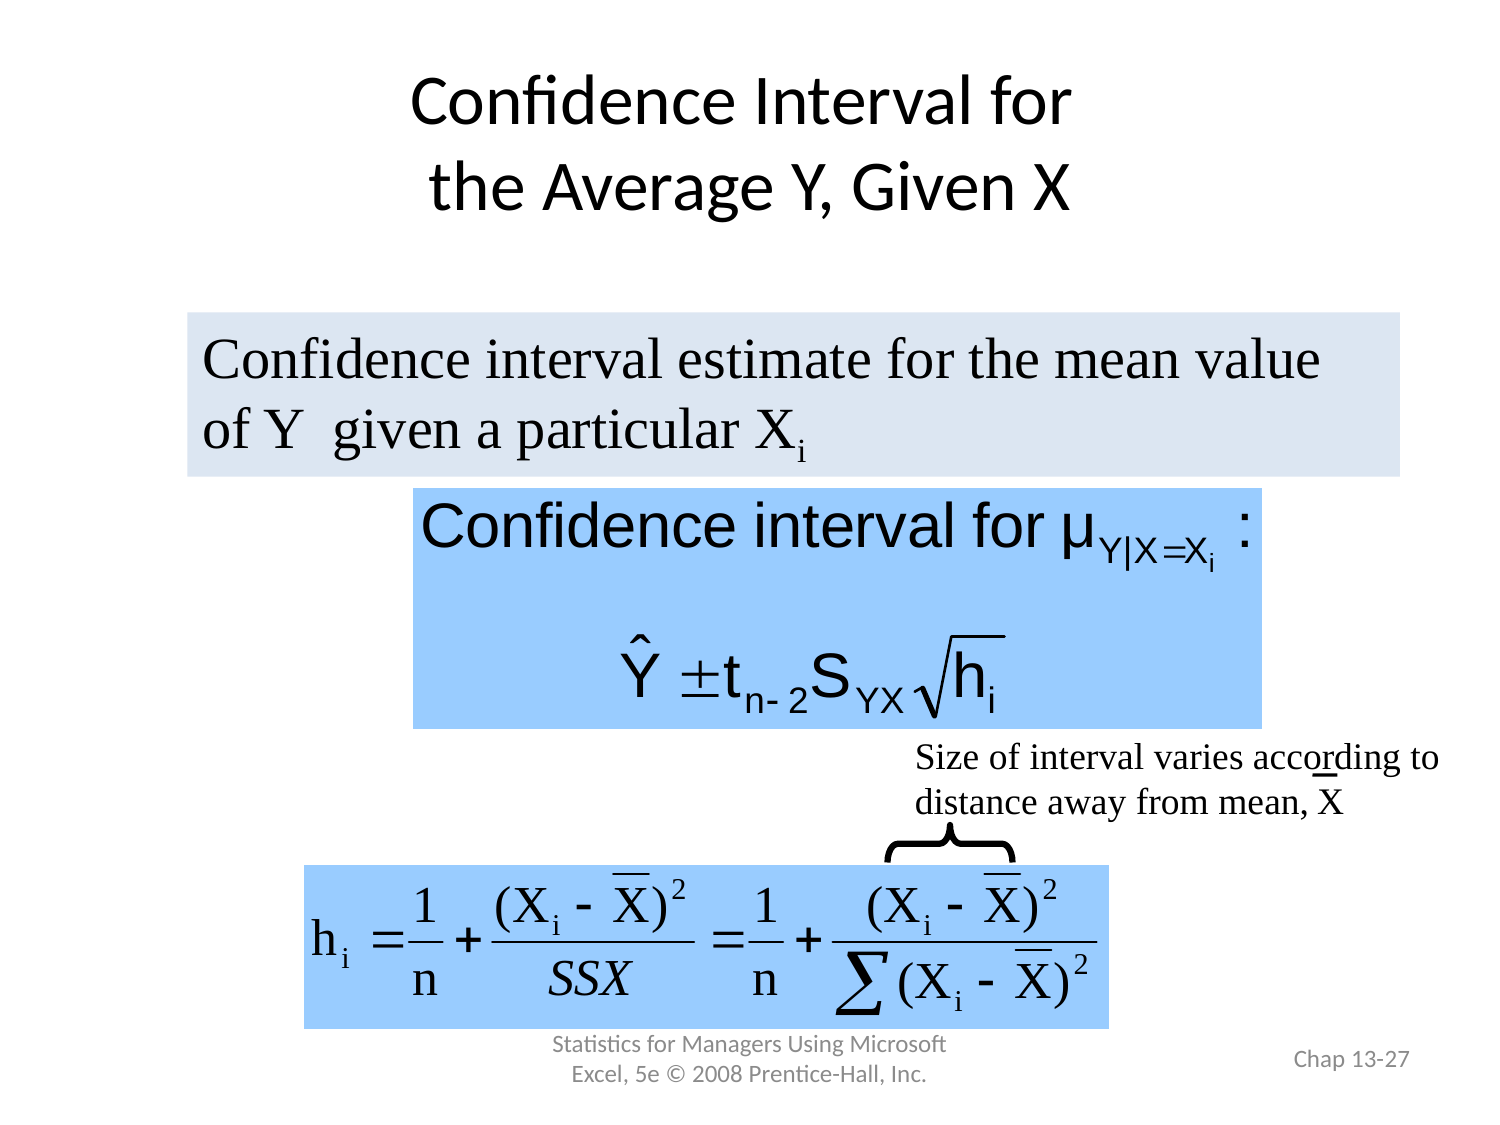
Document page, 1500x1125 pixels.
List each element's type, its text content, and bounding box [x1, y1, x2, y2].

text_box [88, 262, 1389, 500]
text_box Confidence interval estimate for the mean value of Y given a particular Xi [187, 312, 1400, 477]
text_box Size of interval varies according to distance away from mean, X [900, 724, 1475, 830]
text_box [412, 487, 1263, 730]
text_box [887, 825, 1013, 862]
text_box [303, 864, 1110, 1029]
title Confidence Interval for the Average Y, Given X [75, 45, 1425, 233]
slide_number Chap 13-27 [1074, 1042, 1425, 1103]
footer Statistics for Managers Using Microsoft Excel, 5e © 2008 Prentice-Hall, Inc. [512, 1042, 988, 1103]
